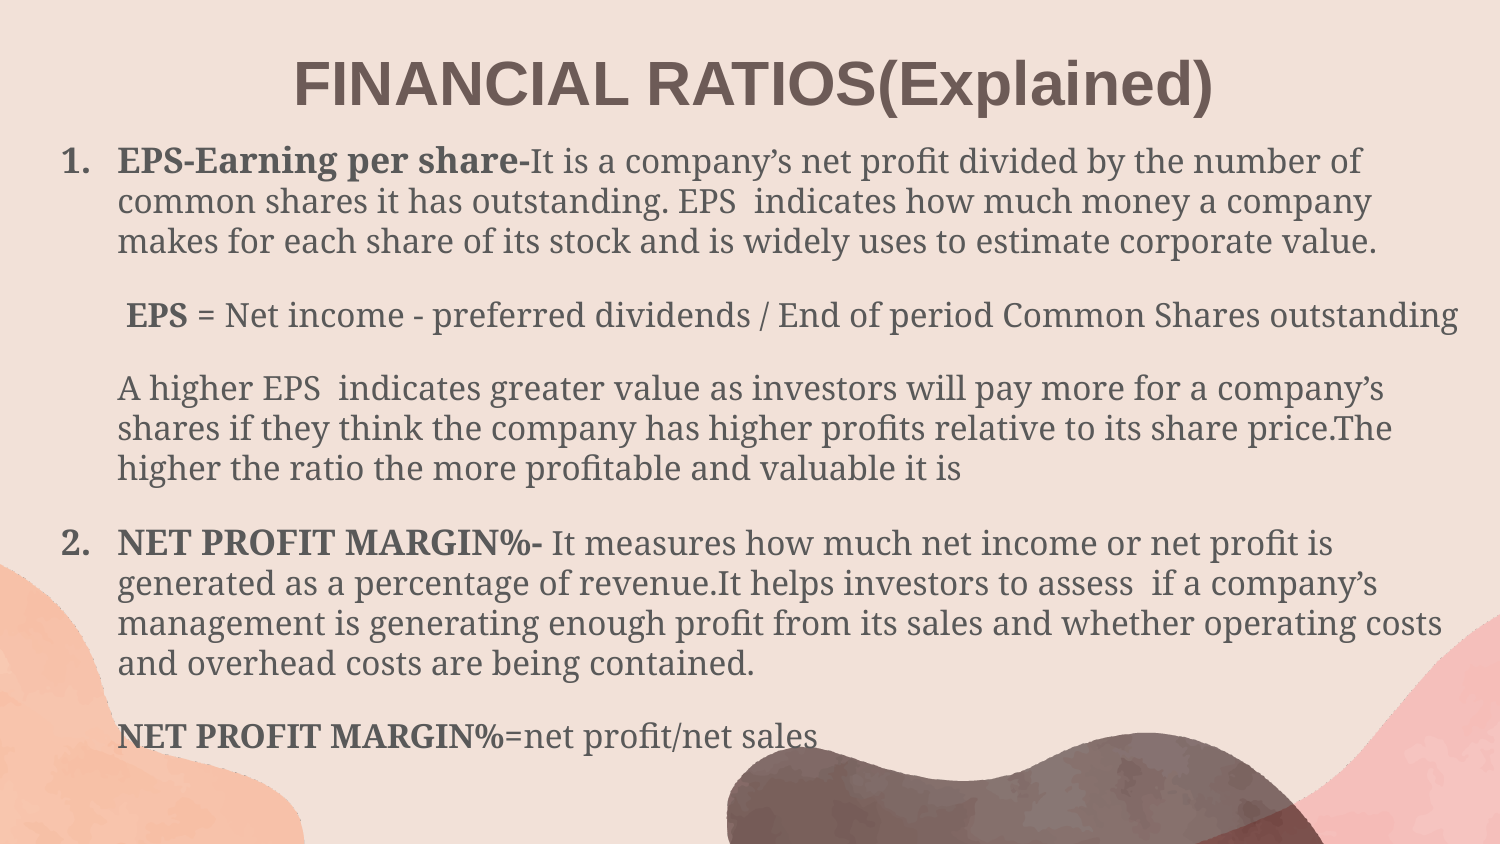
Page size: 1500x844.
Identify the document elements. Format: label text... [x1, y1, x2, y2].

picture [0, 0, 1500, 844]
subtitle EPS-Earning per share-It is a company’s net profit divided by the number of common shares it has outstanding. EPS indicates how much money a company makes for each share of its stock and is widely uses to estimate corporate value. EPS = Net income - preferred dividends / End of period Common Shares outstanding A higher EPS indicates greater value as investors will pay more for a company’s shares if they think the company has higher profits relative to its share price.The higher the ratio the more profitable and valuable it is NET PROFIT MARGIN%- It measures how much net income or net profit is generated as a percentage of revenue.It helps investors to assess if a company’s management is generating enough profit from its sales and whether operating costs and overhead costs are being contained. NET PROFIT MARGIN%=net profit/net sales [27, 123, 1479, 844]
title FINANCIAL RATIOS(Explained) [182, 27, 1327, 123]
